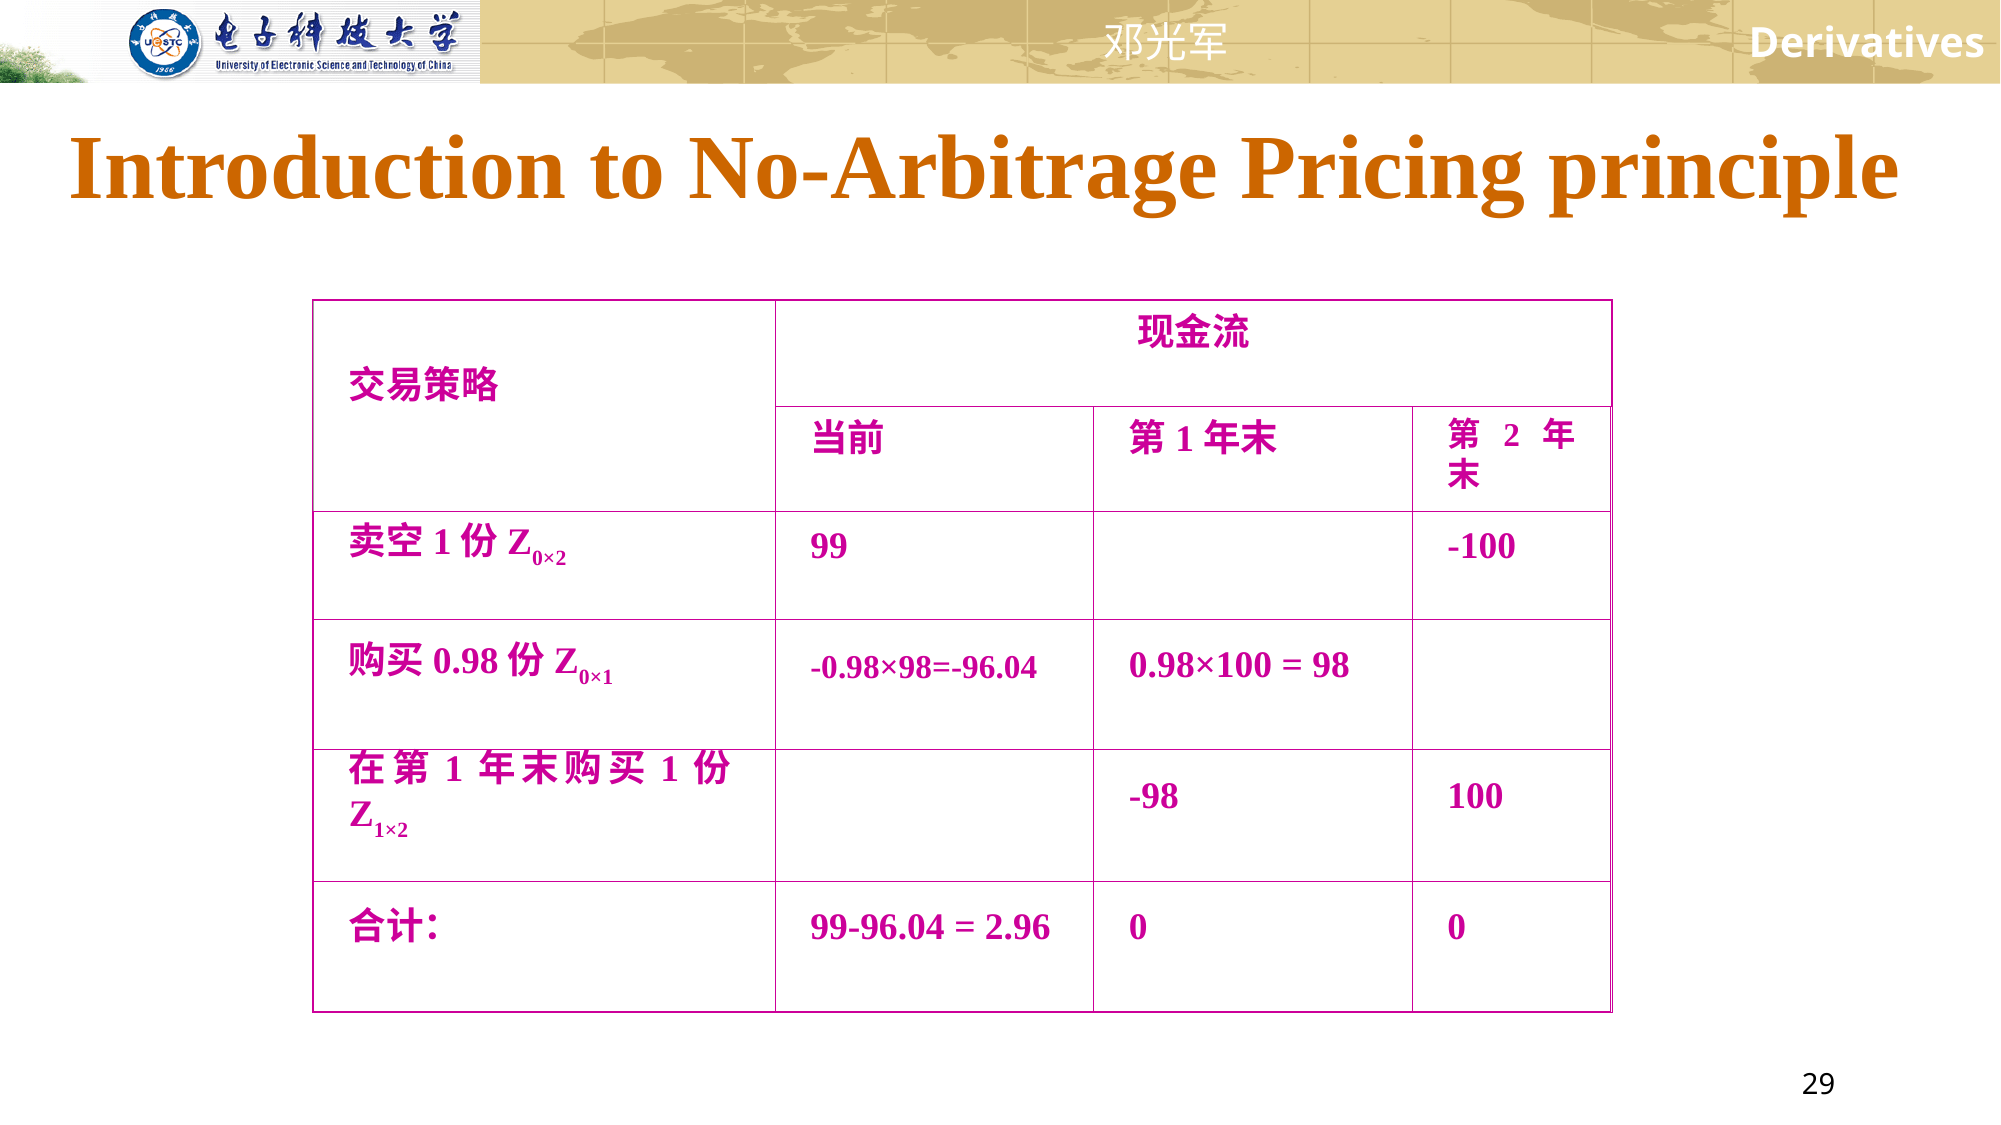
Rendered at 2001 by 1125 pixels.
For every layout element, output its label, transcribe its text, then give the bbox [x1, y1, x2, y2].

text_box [312, 299, 1613, 1013]
title Introduction to No-Arbitrage Pricing principle [53, 78, 1939, 266]
picture [0, 0, 480, 83]
